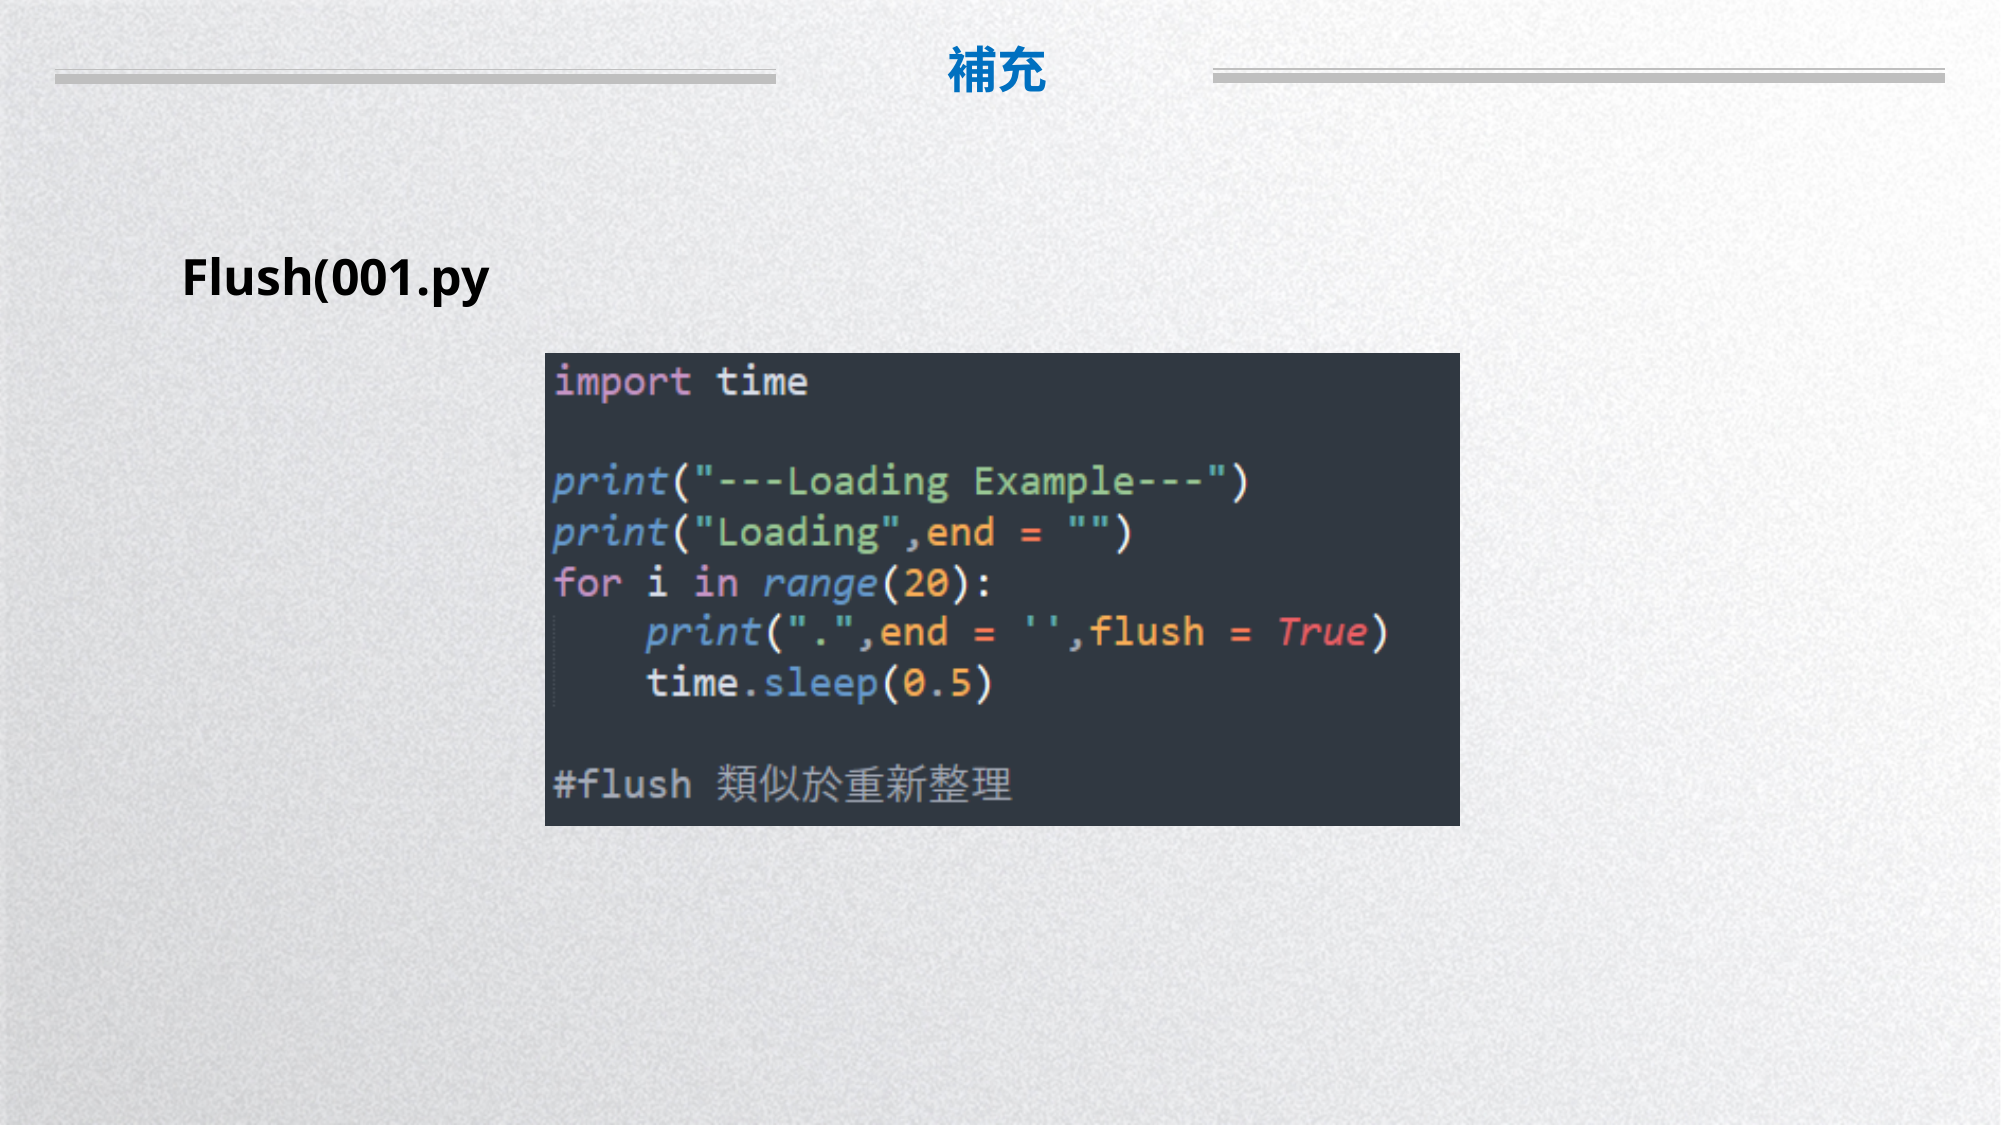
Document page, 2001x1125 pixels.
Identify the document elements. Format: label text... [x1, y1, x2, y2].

text_box Flush(001.py [166, 208, 1839, 313]
text_box 補充 [782, 30, 1213, 106]
picture [0, 0, 2001, 1125]
